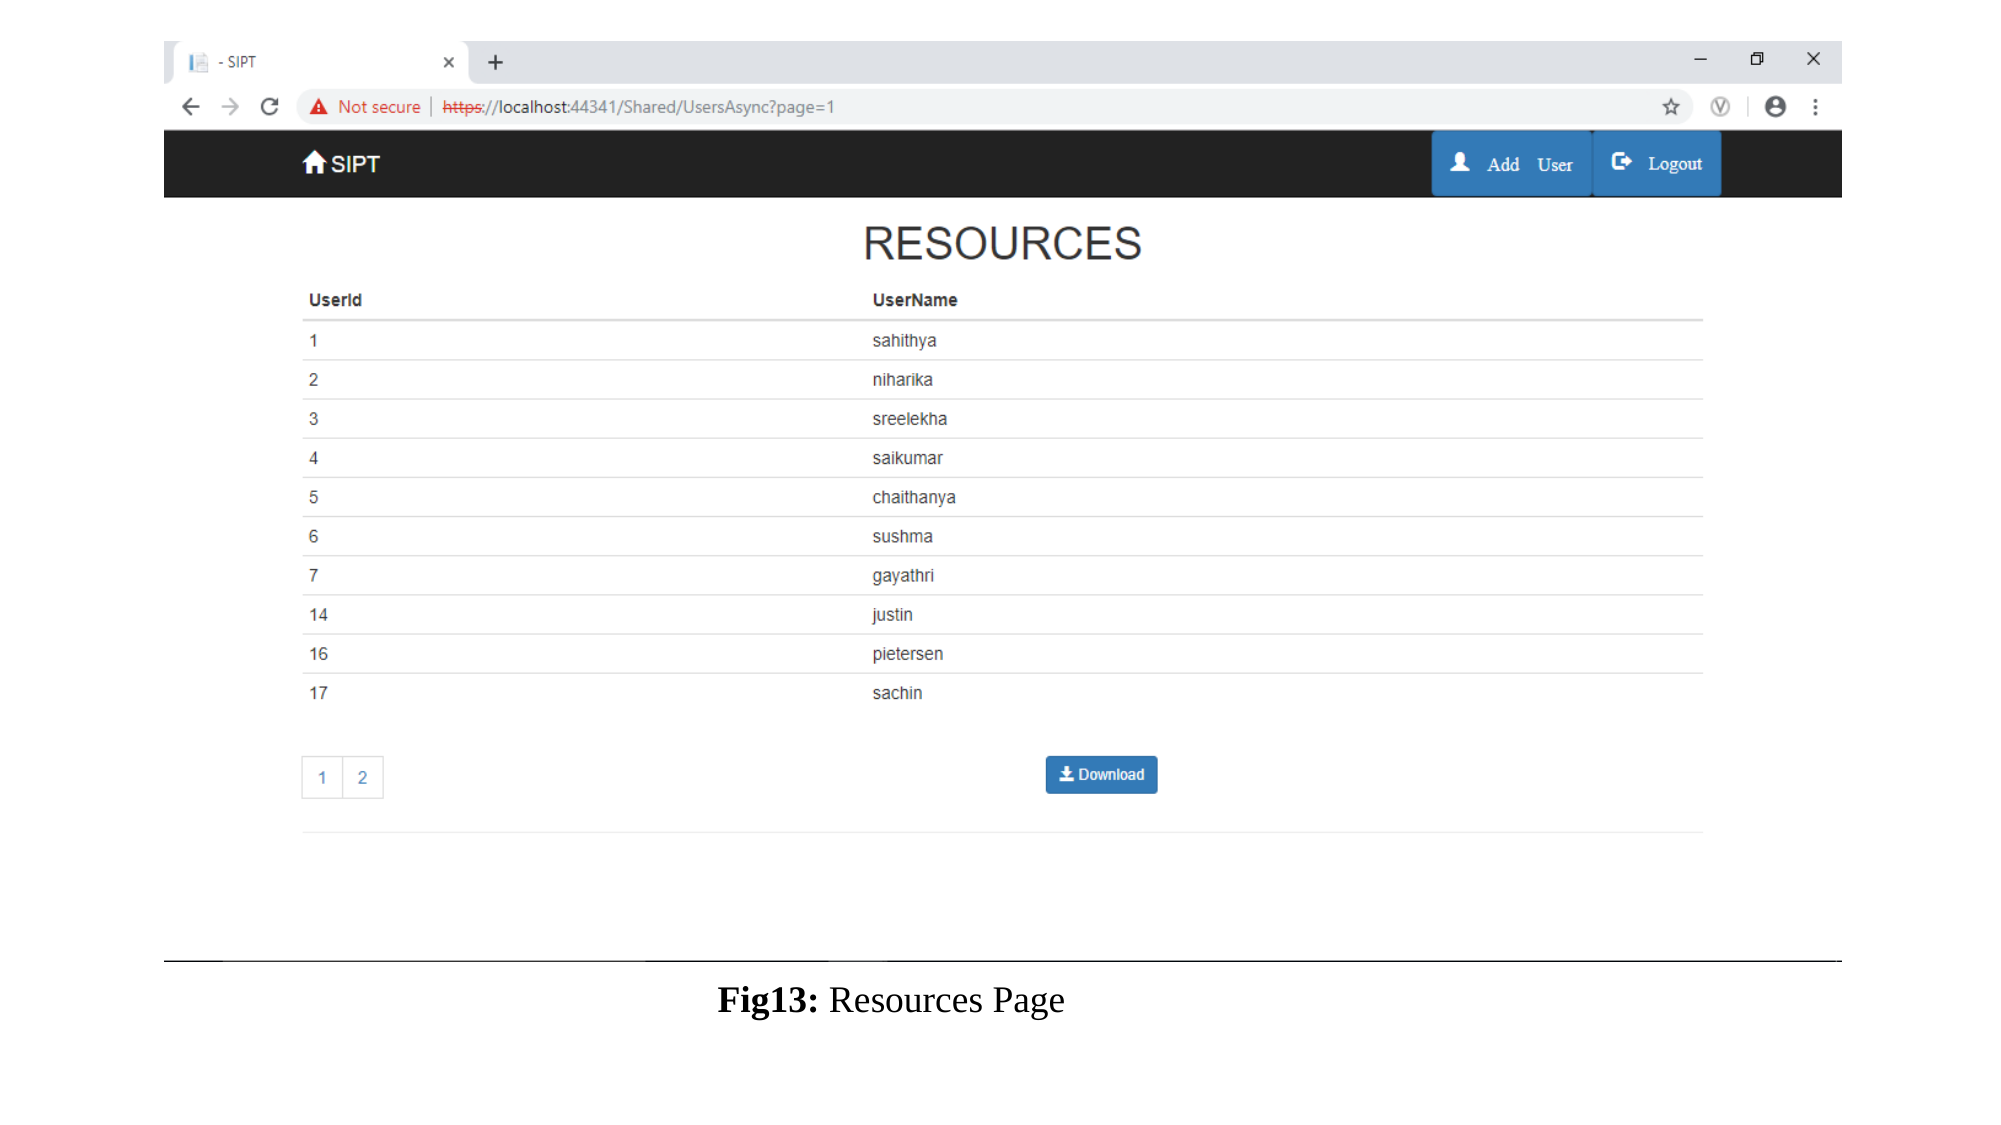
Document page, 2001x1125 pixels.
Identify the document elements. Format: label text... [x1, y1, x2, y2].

picture [164, 41, 1842, 962]
text_box Fig13: Resources Page [702, 968, 1344, 1073]
